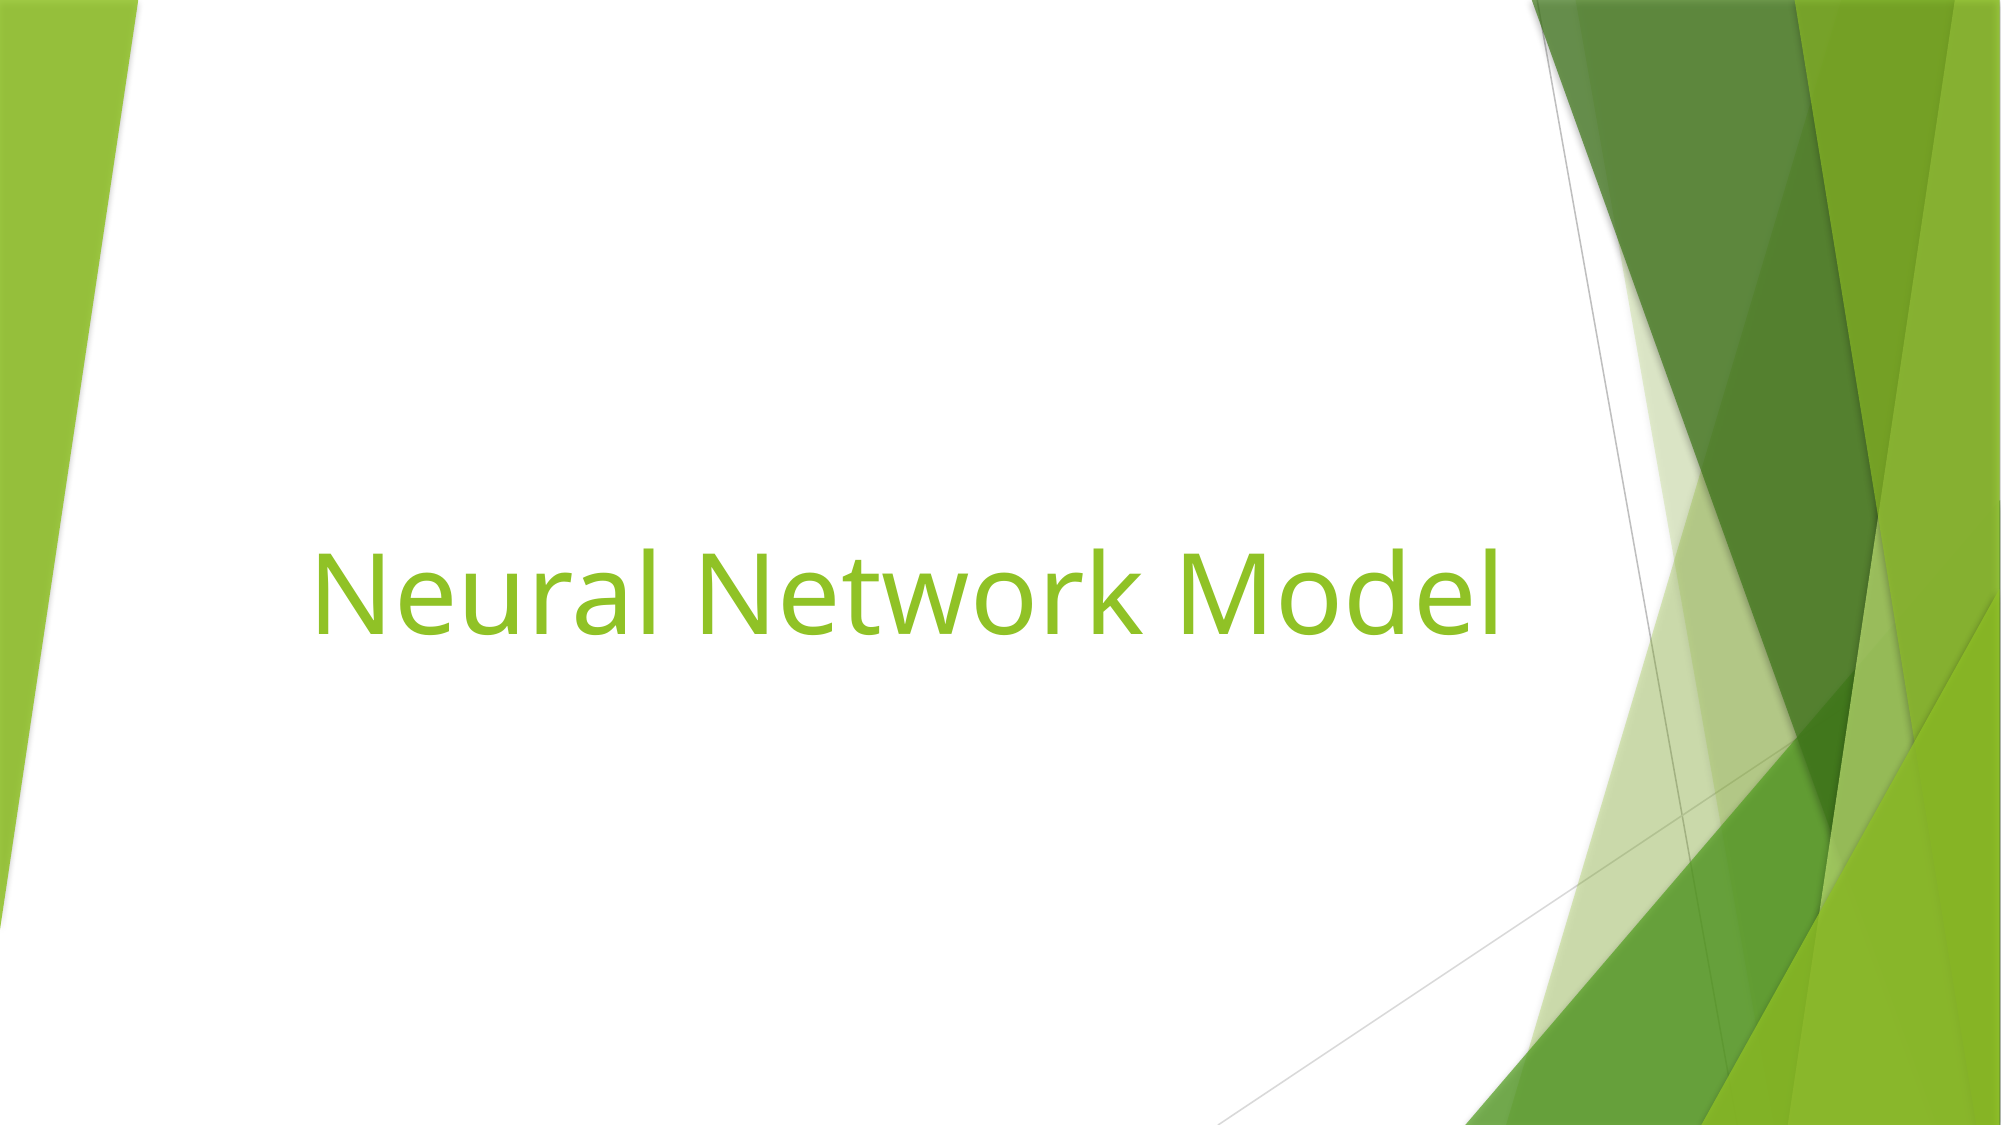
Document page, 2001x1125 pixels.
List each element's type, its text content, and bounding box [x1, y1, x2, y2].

title Neural Network Model [247, 394, 1522, 665]
